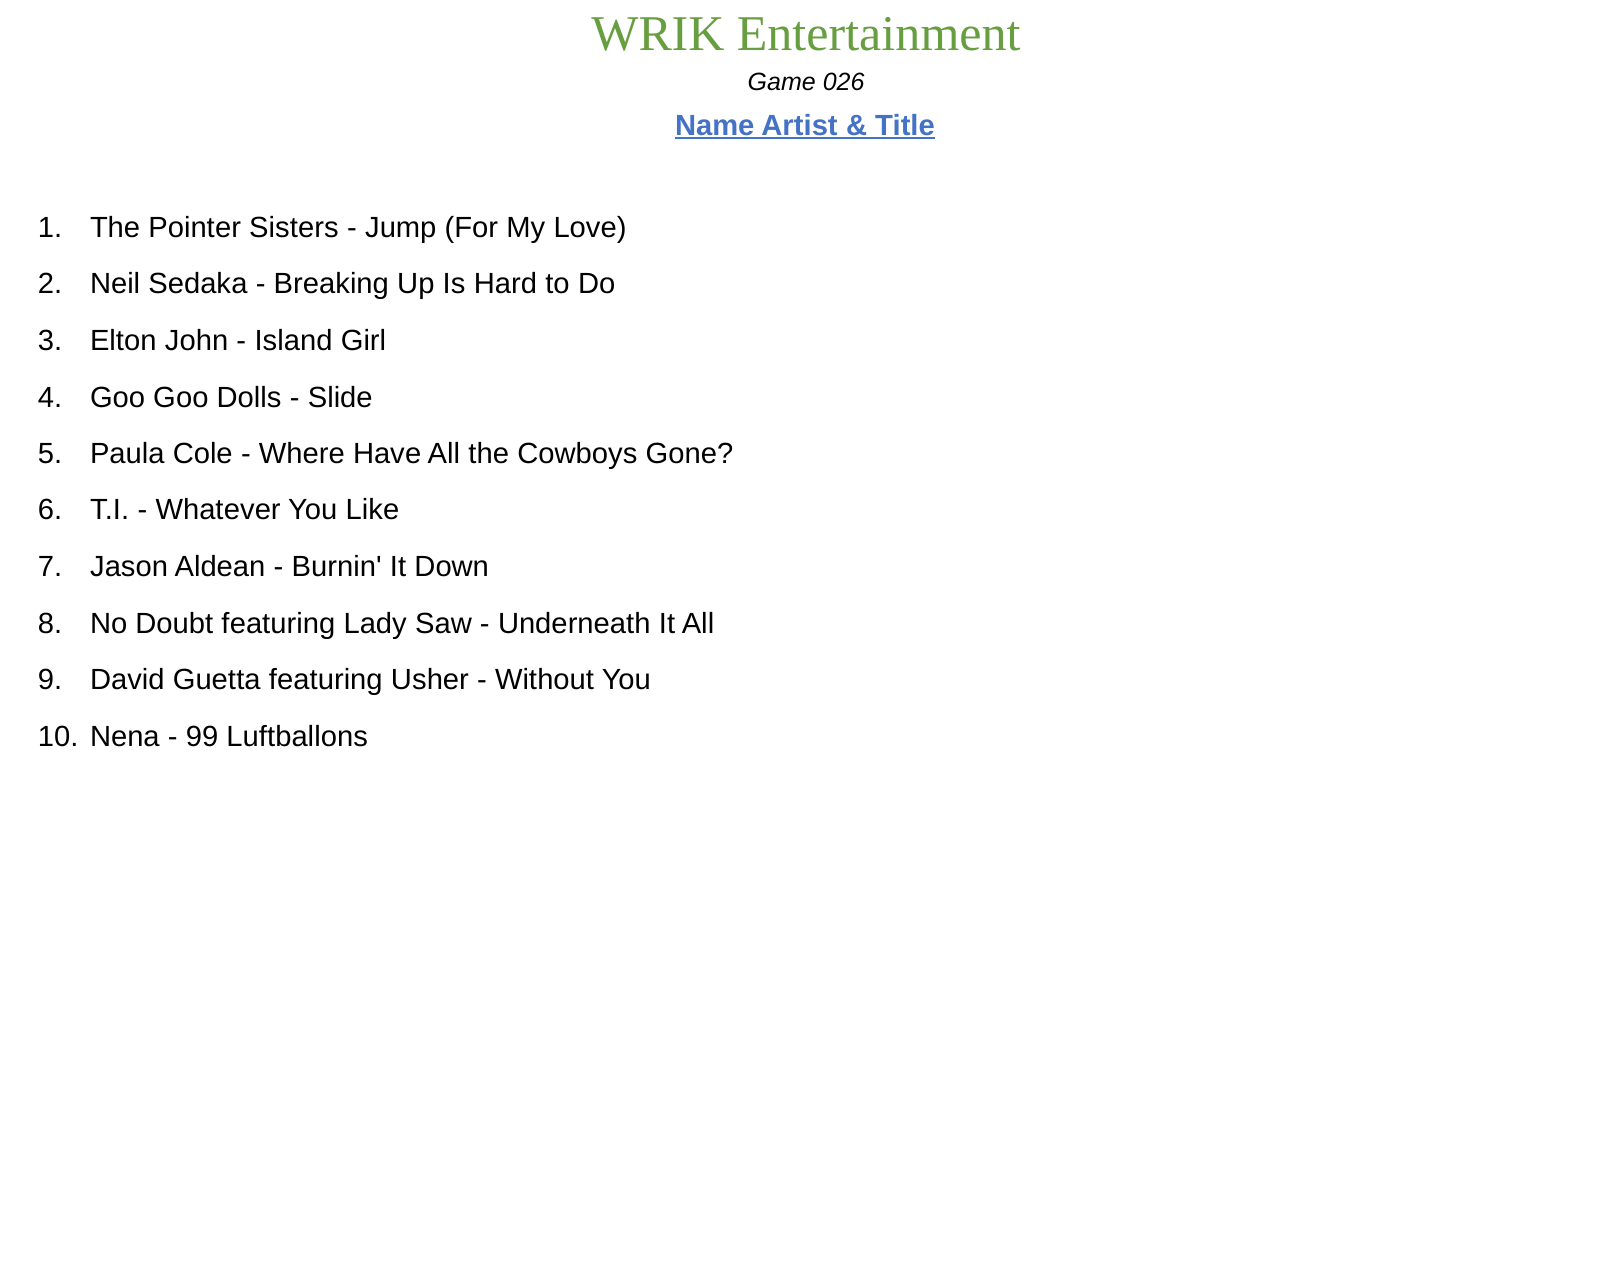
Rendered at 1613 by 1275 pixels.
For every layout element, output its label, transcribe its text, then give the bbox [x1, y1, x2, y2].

list The Pointer Sisters - Jump (For My Love) Neil Sedaka - Breaking Up Is Hard to Do Elton John - Island Girl Goo Goo Dolls - Slide Paula Cole - Where Have All the Cowboys Gone? T.I. - Whatever You Like Jason Aldean - Burnin' It Down No Doubt featuring Lady Saw - Underneath It All David Guetta featuring Usher - Without You Nena - 99 Luftballons [0, 204, 1613, 1152]
title Name Artist & Title [0, 101, 1611, 152]
list Game 026 [562, 66, 1050, 98]
